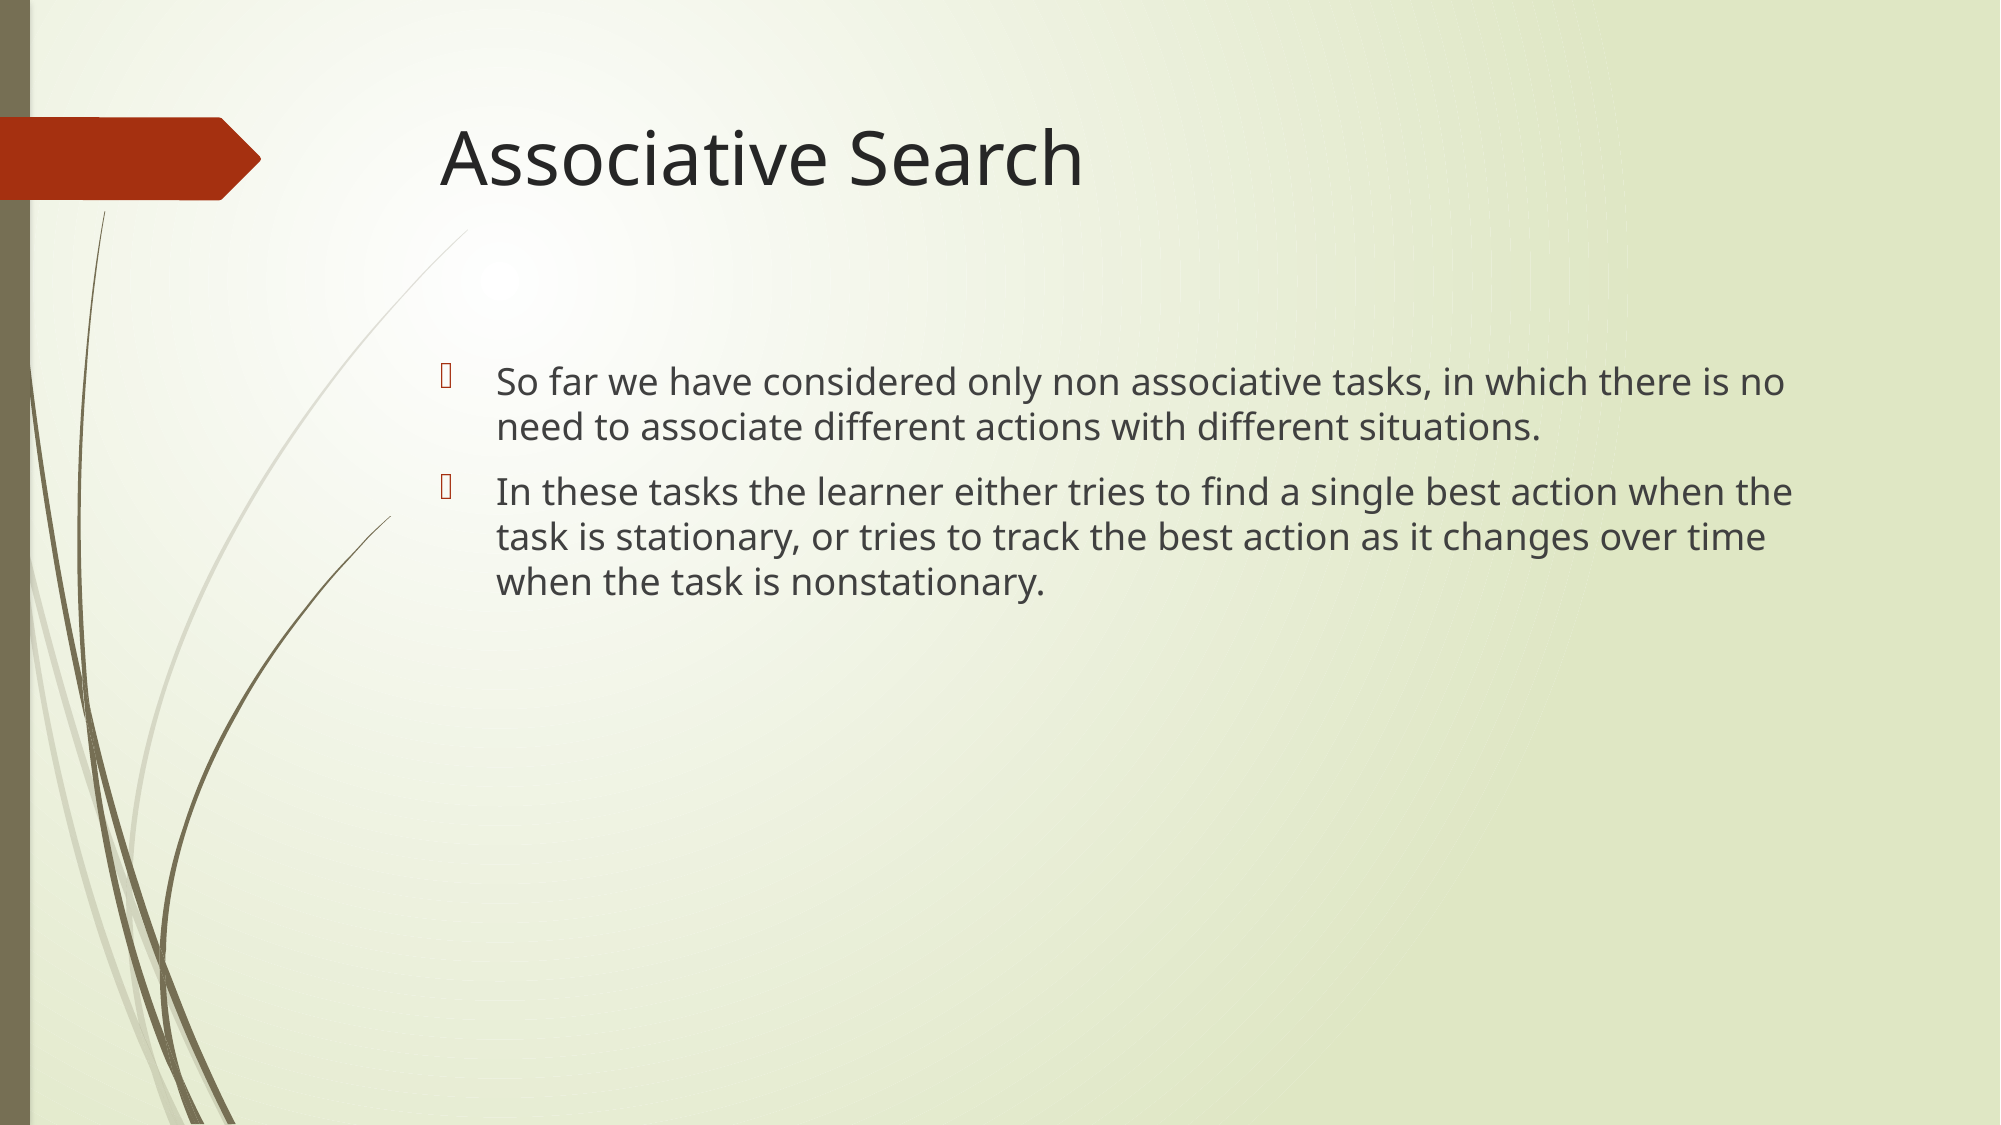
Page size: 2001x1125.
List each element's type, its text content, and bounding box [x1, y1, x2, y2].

title Associative Search [425, 102, 1888, 313]
list So far we have considered only non associative tasks, in which there is no need to associate different actions with different situations. In these tasks the learner either tries to find a single best action when the task is stationary, or tries to track the best action as it changes over time when the task is nonstationary. [424, 350, 1888, 970]
